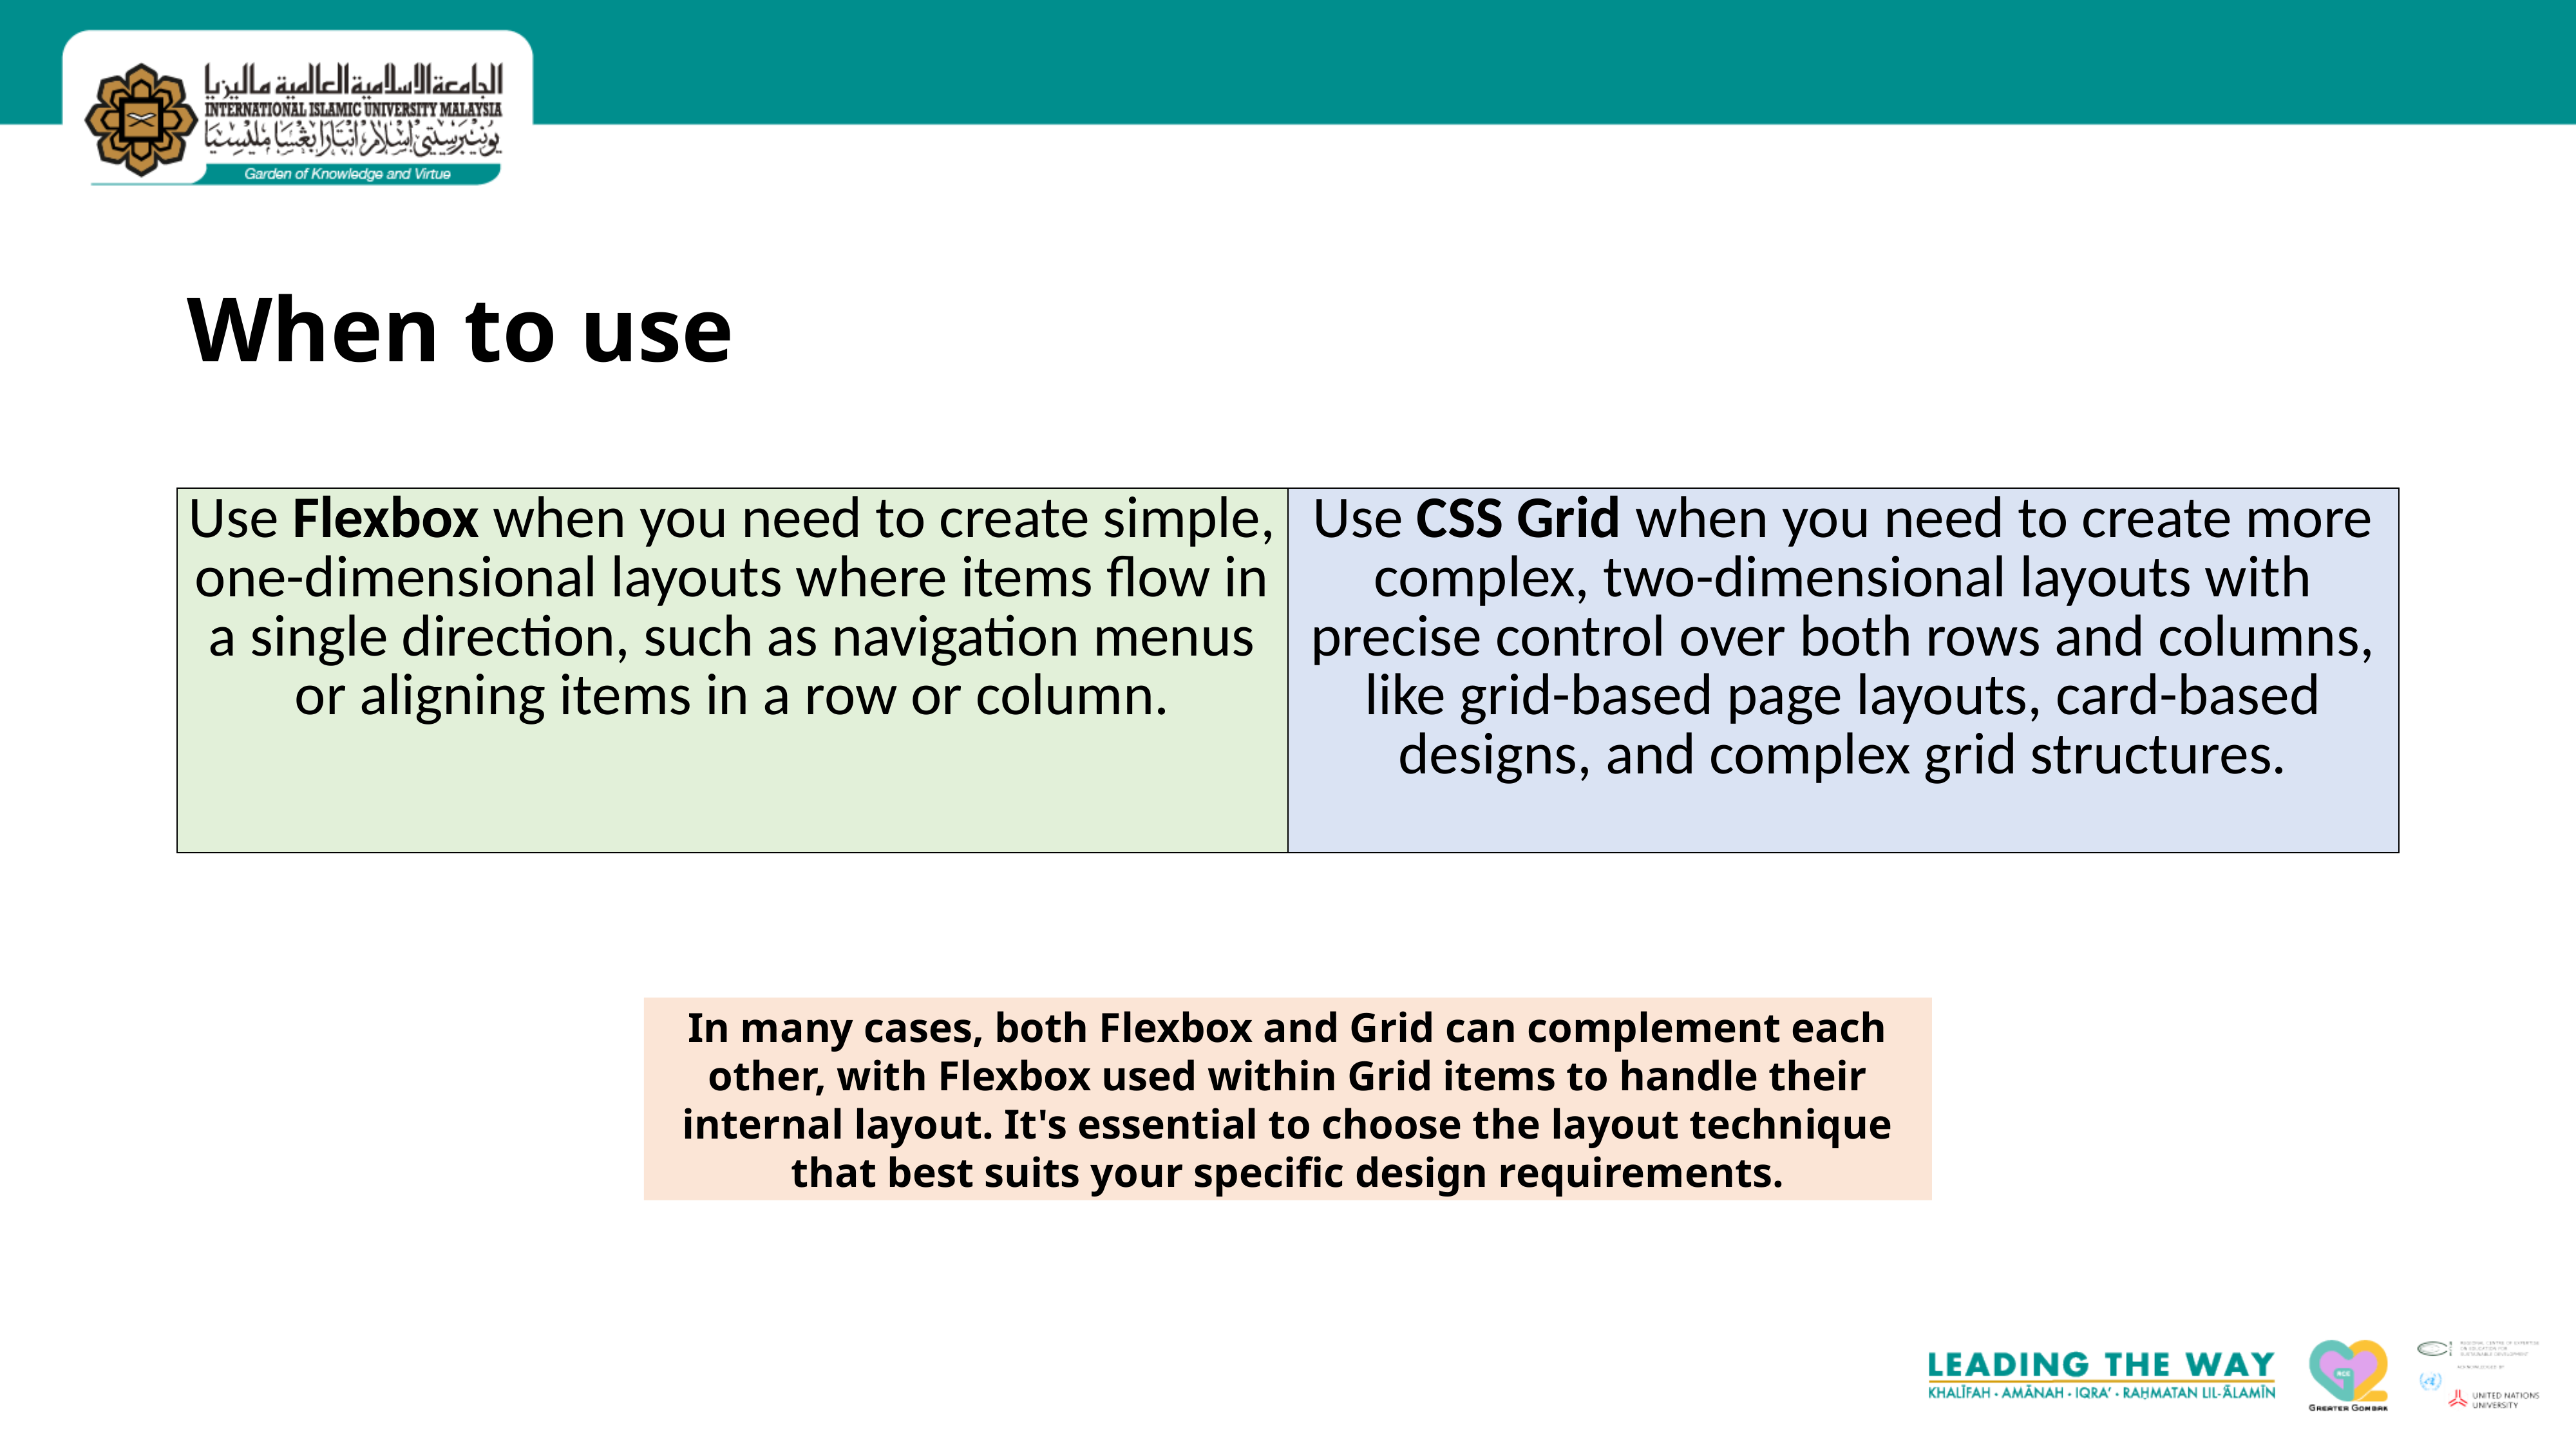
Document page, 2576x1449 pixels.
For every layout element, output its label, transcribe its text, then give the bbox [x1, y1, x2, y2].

table_header Use Flexbox when you need to create simple, one-dimensional layouts where items flow in a single direction, such as navigation menus or aligning items in a row or column. [178, 489, 1287, 852]
table_header Use CSS Grid when you need to create more complex, two-dimensional layouts with precise control over both rows and columns, like grid-based page layouts, card-based designs, and complex grid structures. [1289, 489, 2398, 852]
text_box When to use [176, 247, 2020, 419]
text_box In many cases, both Flexbox and Grid can complement each other, with Flexbox used within Grid items to handle their internal layout. It's essential to choose the layout technique that best suits your specific design requirements. [643, 998, 1932, 1200]
picture [0, 0, 2576, 1449]
